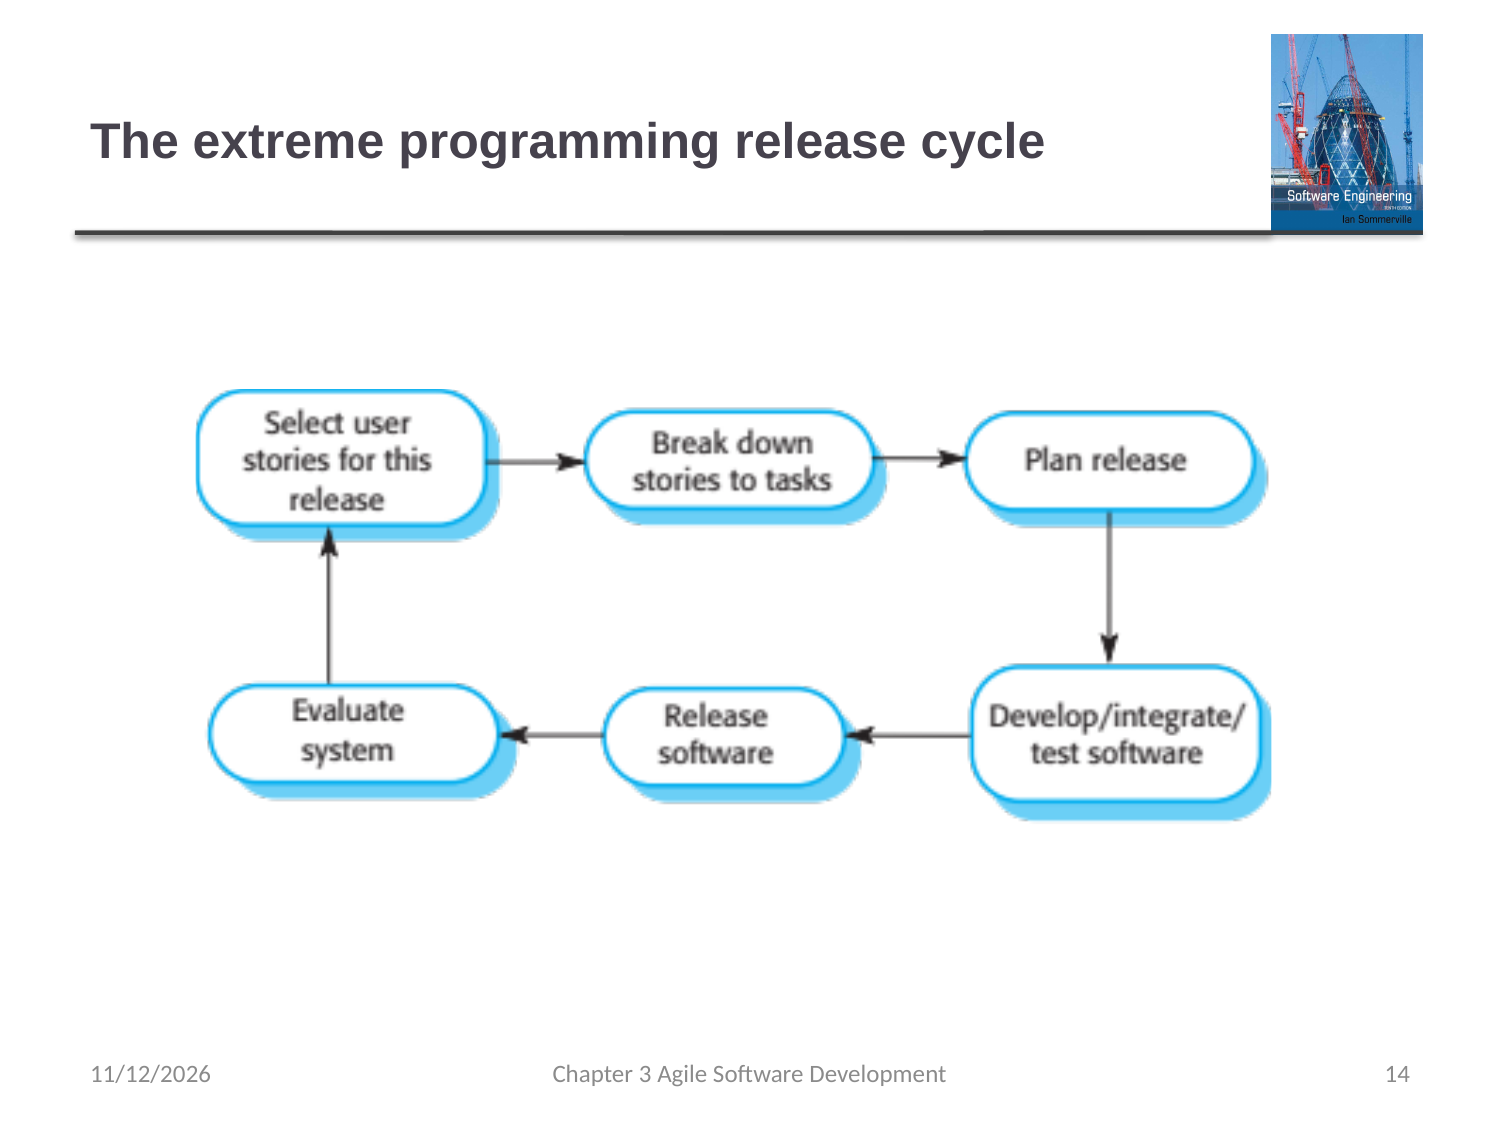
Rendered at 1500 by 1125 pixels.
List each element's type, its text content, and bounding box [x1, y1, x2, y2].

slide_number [75, 1042, 425, 1103]
footer Chapter 3 Agile Software Development [512, 1042, 988, 1103]
title The extreme programming release cycle [74, 44, 1272, 233]
picture [195, 388, 1272, 858]
slide_number 14 [1074, 1042, 1425, 1103]
picture [1271, 34, 1423, 230]
